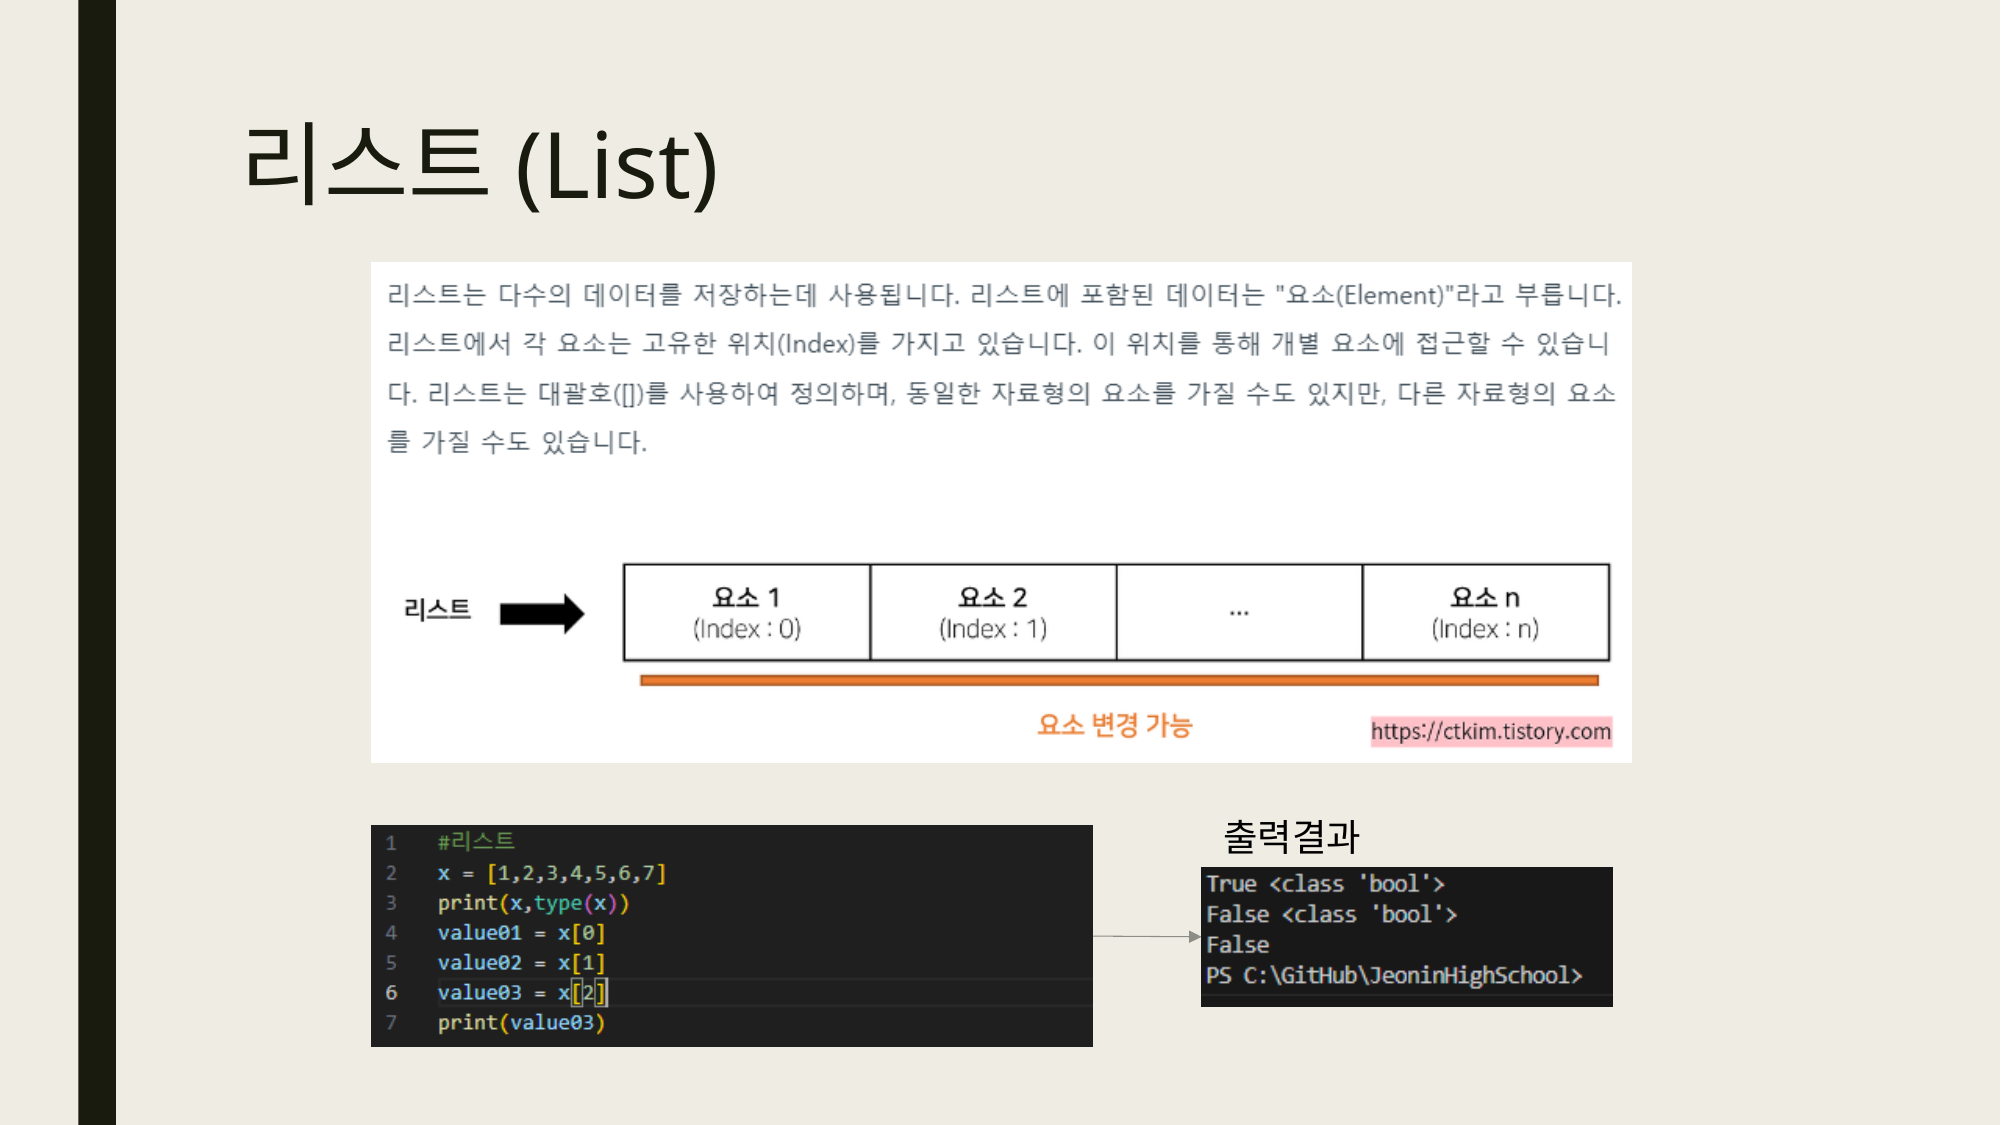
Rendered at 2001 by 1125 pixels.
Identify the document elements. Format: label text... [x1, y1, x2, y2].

picture [371, 825, 1093, 1047]
text_box 출력결과 [1208, 806, 1377, 867]
picture [1201, 867, 1613, 1007]
title 리스트(List) [225, 112, 926, 237]
picture [371, 262, 1632, 763]
